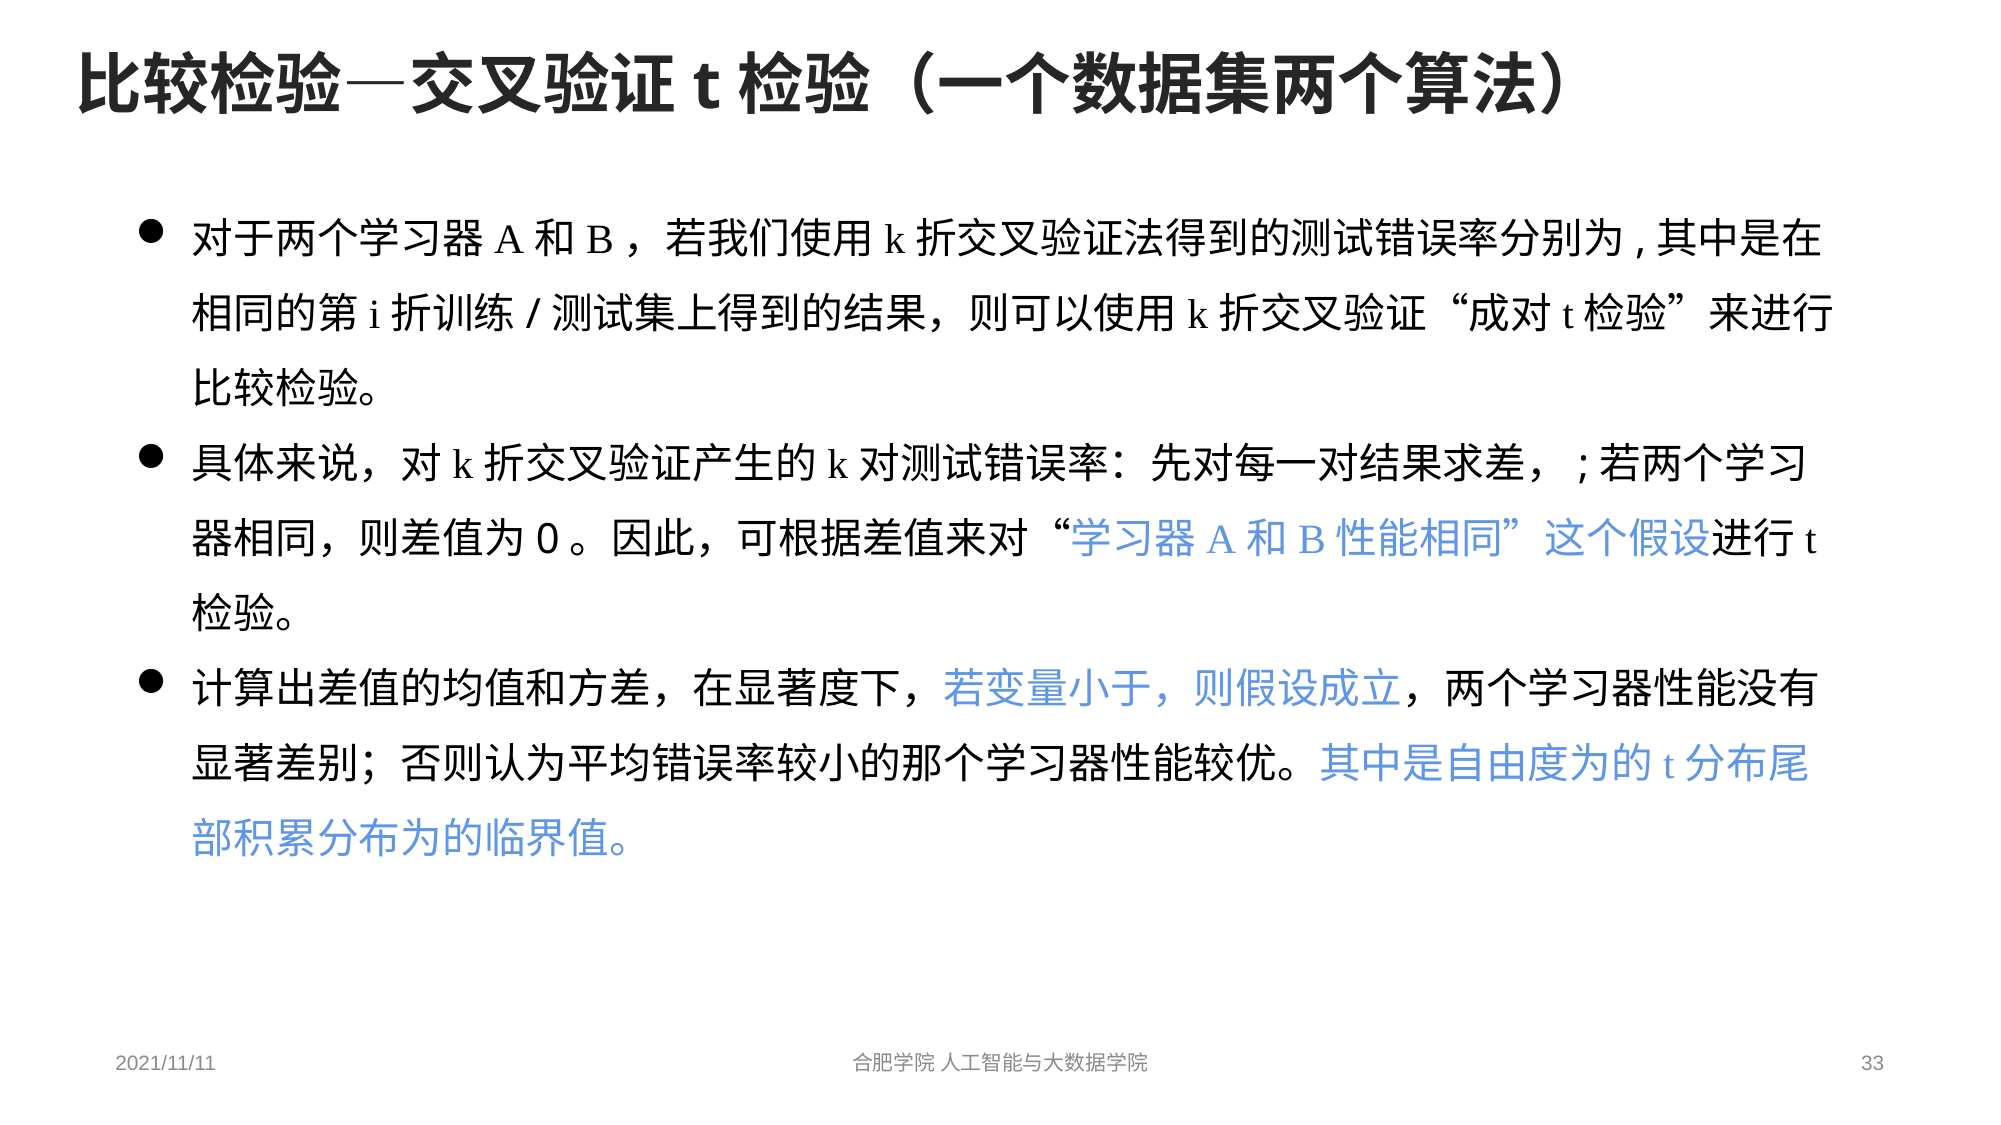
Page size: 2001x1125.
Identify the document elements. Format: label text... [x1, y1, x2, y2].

slide_number 33 [1456, 1035, 1900, 1088]
footer 合肥学院 人工智能与大数据学院 [675, 1035, 1325, 1088]
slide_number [100, 1035, 544, 1088]
text_box 比较检验—交叉验证t检验（一个数据集两个算法） [61, 34, 1620, 129]
